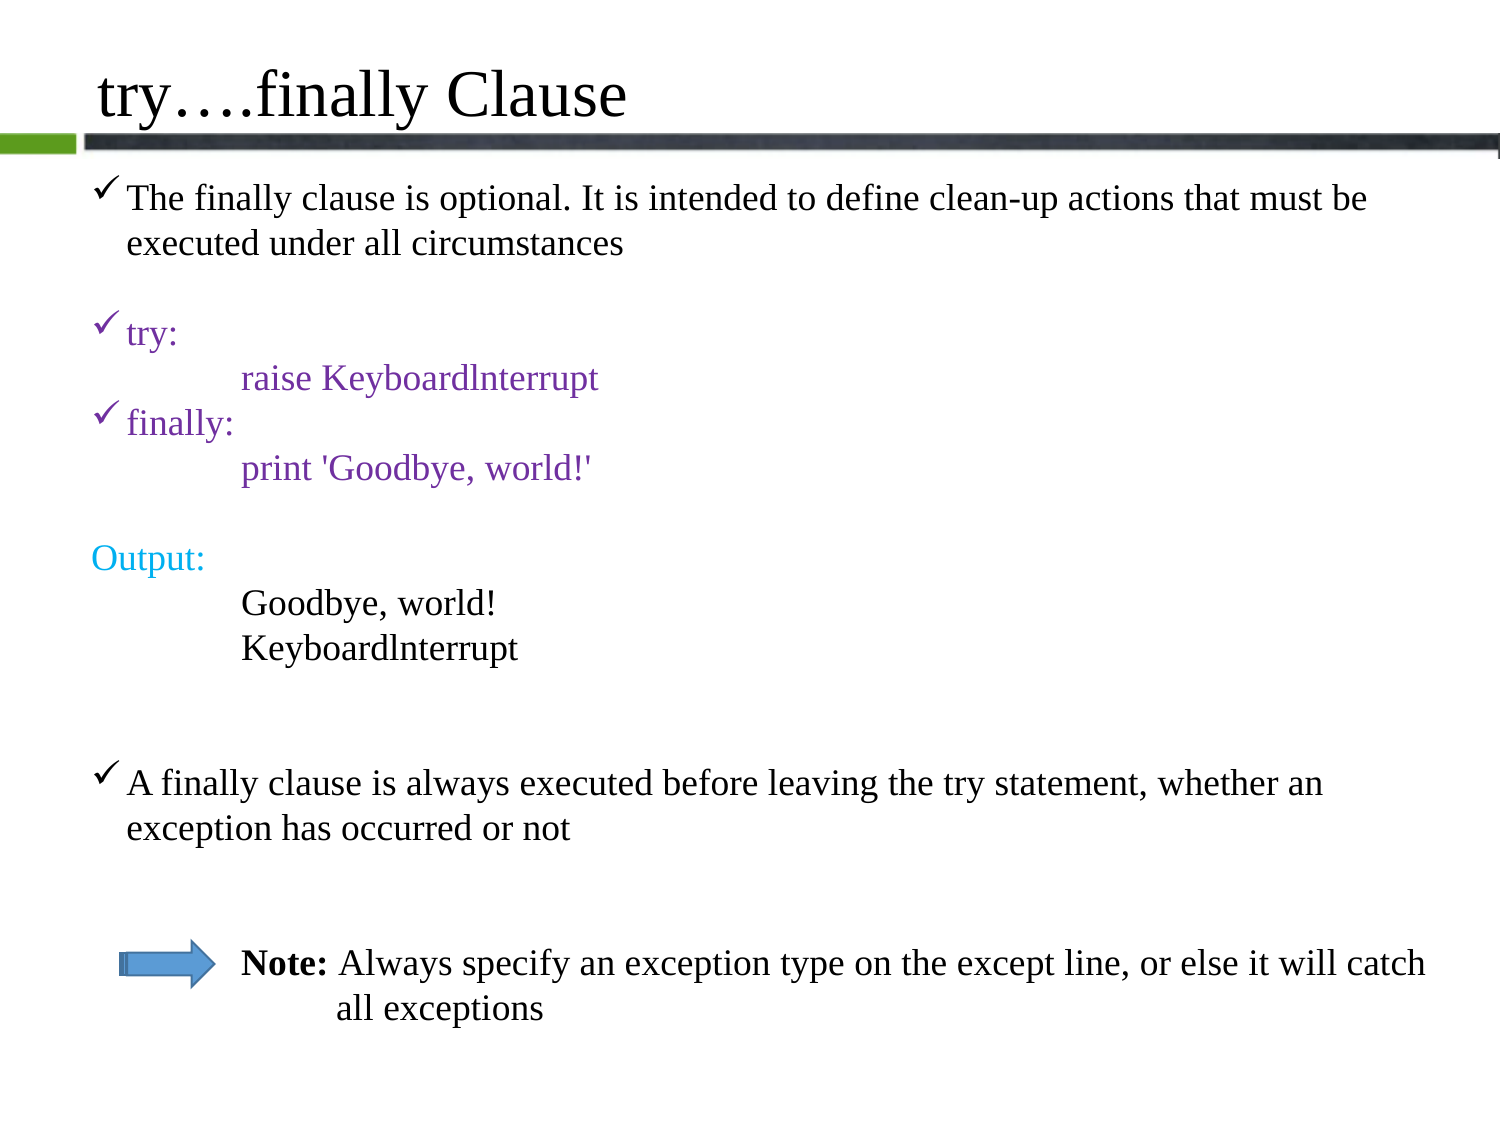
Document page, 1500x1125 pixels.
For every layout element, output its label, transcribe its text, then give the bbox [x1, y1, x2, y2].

text_box The finally clause is optional. It is intended to define clean-up actions that must be executed under all circumstances try: raise Keyboardlnterrupt finally: print 'Goodbye, world!' Output: Goodbye, world! Keyboardlnterrupt A finally clause is always executed before leaving the try statement, whether an exception has occurred or not Note: Always specify an exception type on the except line, or else it will catch all exceptions [76, 165, 1445, 1036]
title try….finally Clause [82, 63, 1294, 127]
text_box [119, 938, 216, 990]
picture [0, 133, 1500, 159]
